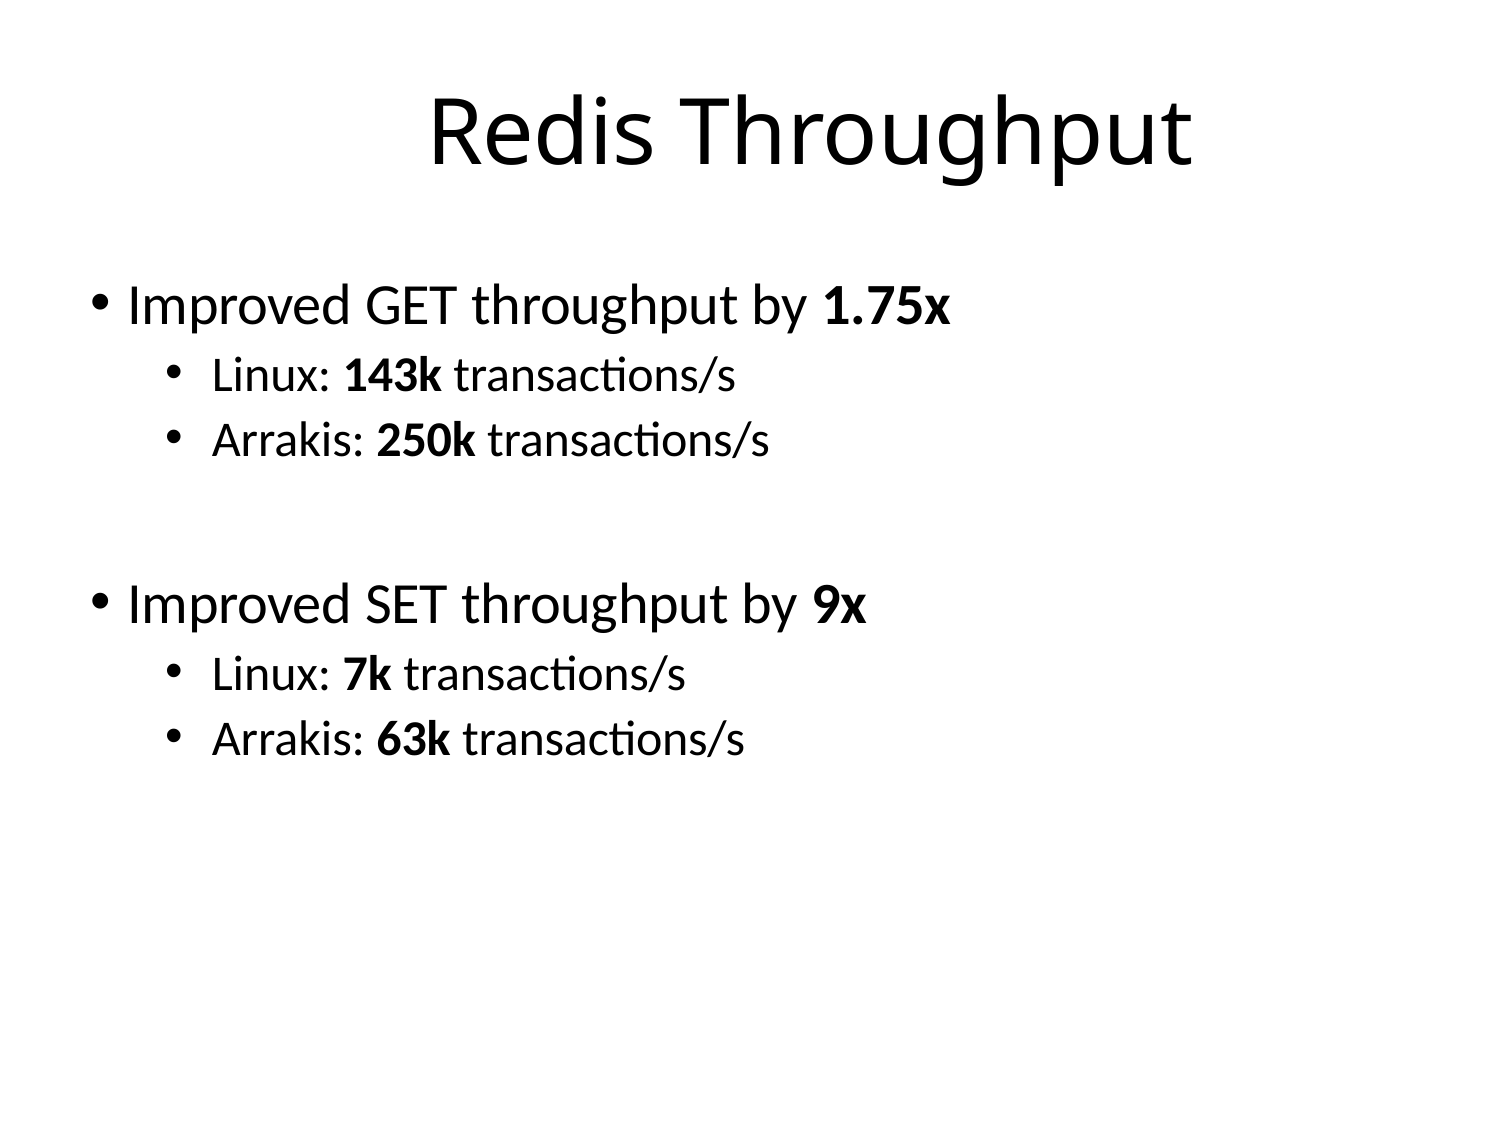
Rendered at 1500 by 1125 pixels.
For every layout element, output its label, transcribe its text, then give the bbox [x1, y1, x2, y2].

text_box Improved GET throughput by 1.75x Linux: 143k transactions/s Arrakis: 250k transactions/s Improved SET throughput by 9x Linux: 7k transactions/s Arrakis: 63k transactions/s [87, 266, 962, 766]
title Redis Throughput [87, 35, 1413, 261]
